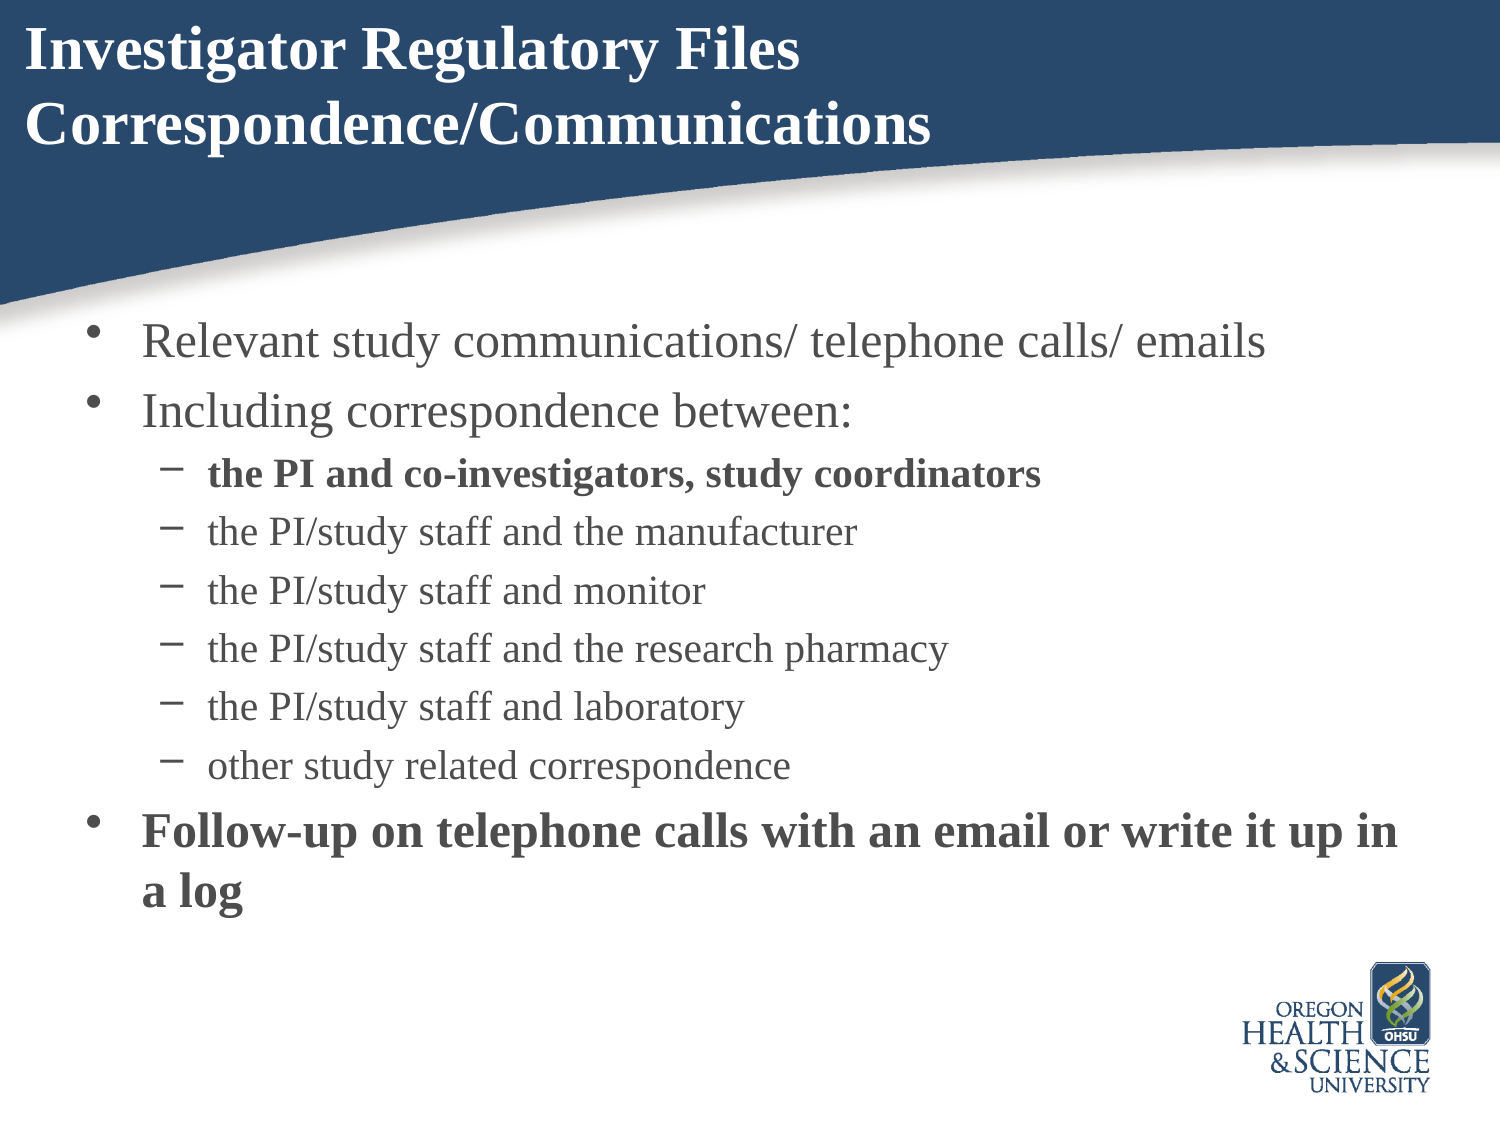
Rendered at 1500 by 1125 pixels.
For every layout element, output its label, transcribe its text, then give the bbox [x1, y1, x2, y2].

title Investigator Regulatory Files Correspondence/Communications [24, 0, 1422, 126]
list Relevant study communications/ telephone calls/ emails Including correspondence between: the PI and co-investigators, study coordinators the PI/study staff and the manufacturer the PI/study staff and monitor the PI/study staff and the research pharmacy the PI/study staff and laboratory other study related correspondence Follow-up on telephone calls with an email or write it up in a log [70, 299, 1421, 1006]
picture [0, 0, 1500, 1125]
